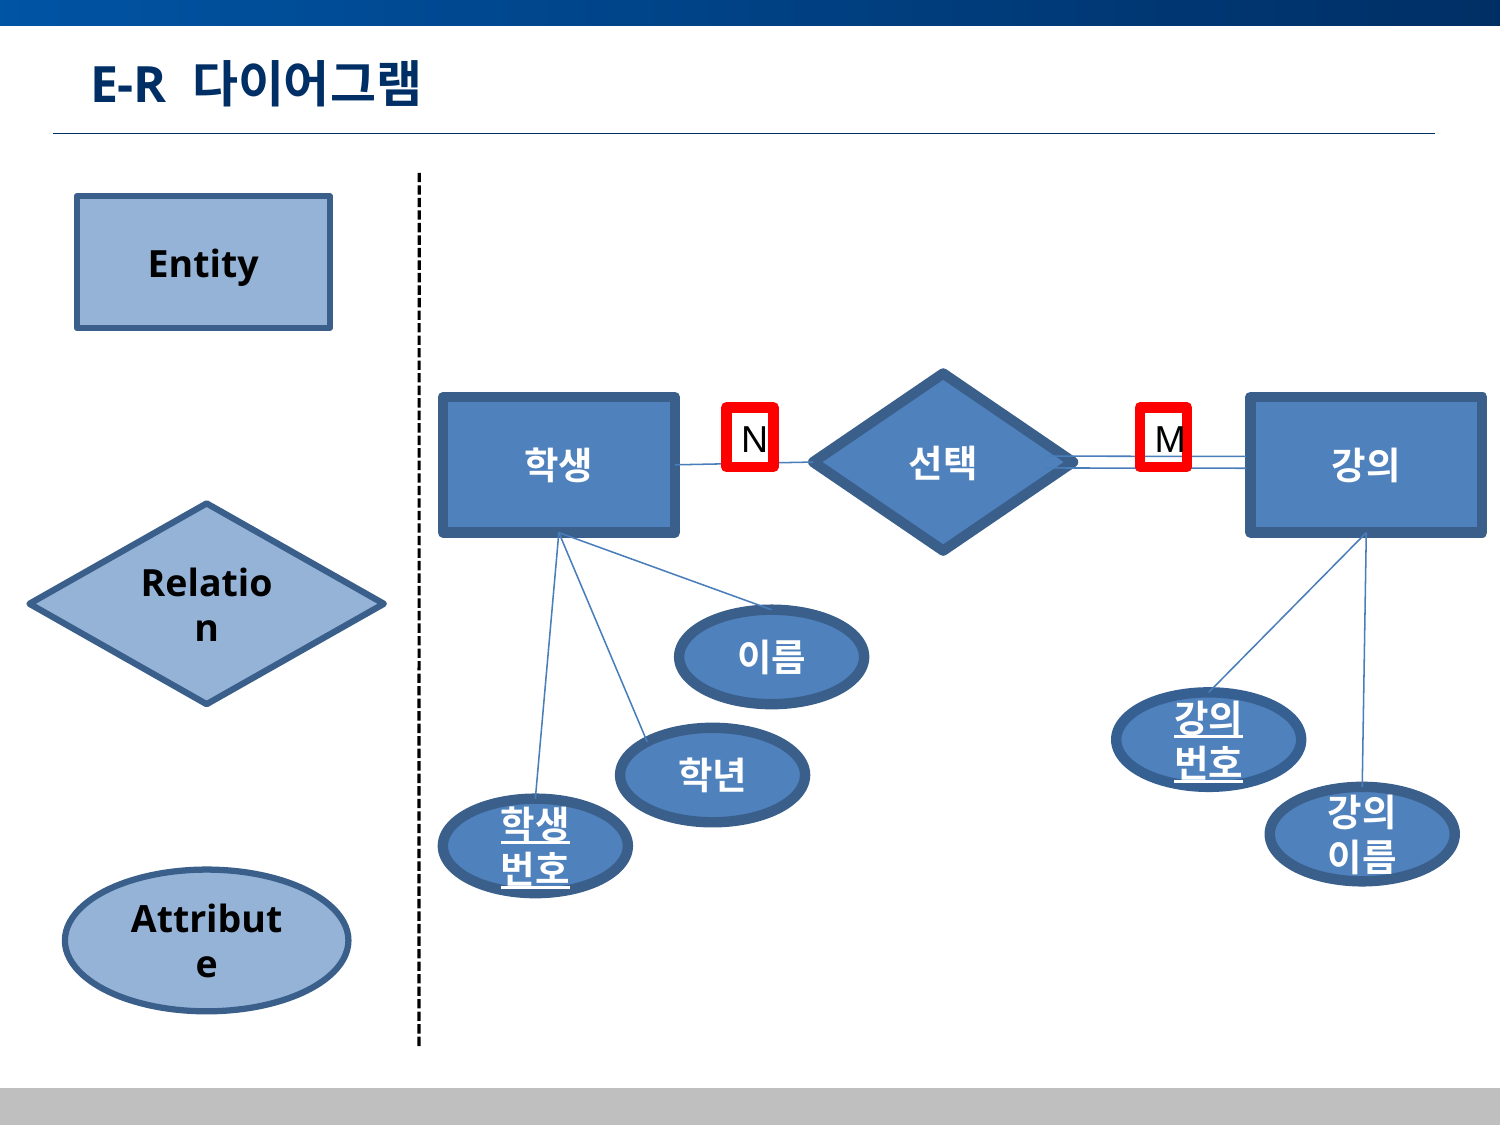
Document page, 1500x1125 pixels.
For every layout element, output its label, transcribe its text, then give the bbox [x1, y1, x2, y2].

text_box 강의 [1248, 395, 1484, 535]
text_box Entity [75, 194, 332, 330]
text_box Relation [27, 501, 386, 608]
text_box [413, 653, 493, 678]
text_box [498, 592, 708, 682]
text_box 선택 [812, 371, 1066, 553]
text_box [1236, 657, 1492, 662]
text_box 이름 [701, 619, 867, 707]
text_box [1207, 533, 1368, 692]
text_box M [1139, 407, 1187, 454]
text_box 강의번호 [1114, 690, 1304, 789]
text_box Relation [52, 619, 362, 706]
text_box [626, 464, 704, 591]
text_box Attribute [62, 867, 351, 1014]
title E-R 다이어그램 [75, 45, 1425, 132]
text_box N [726, 407, 774, 460]
text_box 학생번호 [440, 796, 630, 896]
text_box 강의이름 [1267, 784, 1457, 884]
text_box 학생 [441, 395, 677, 535]
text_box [674, 461, 814, 466]
text_box 학년 [617, 725, 808, 825]
